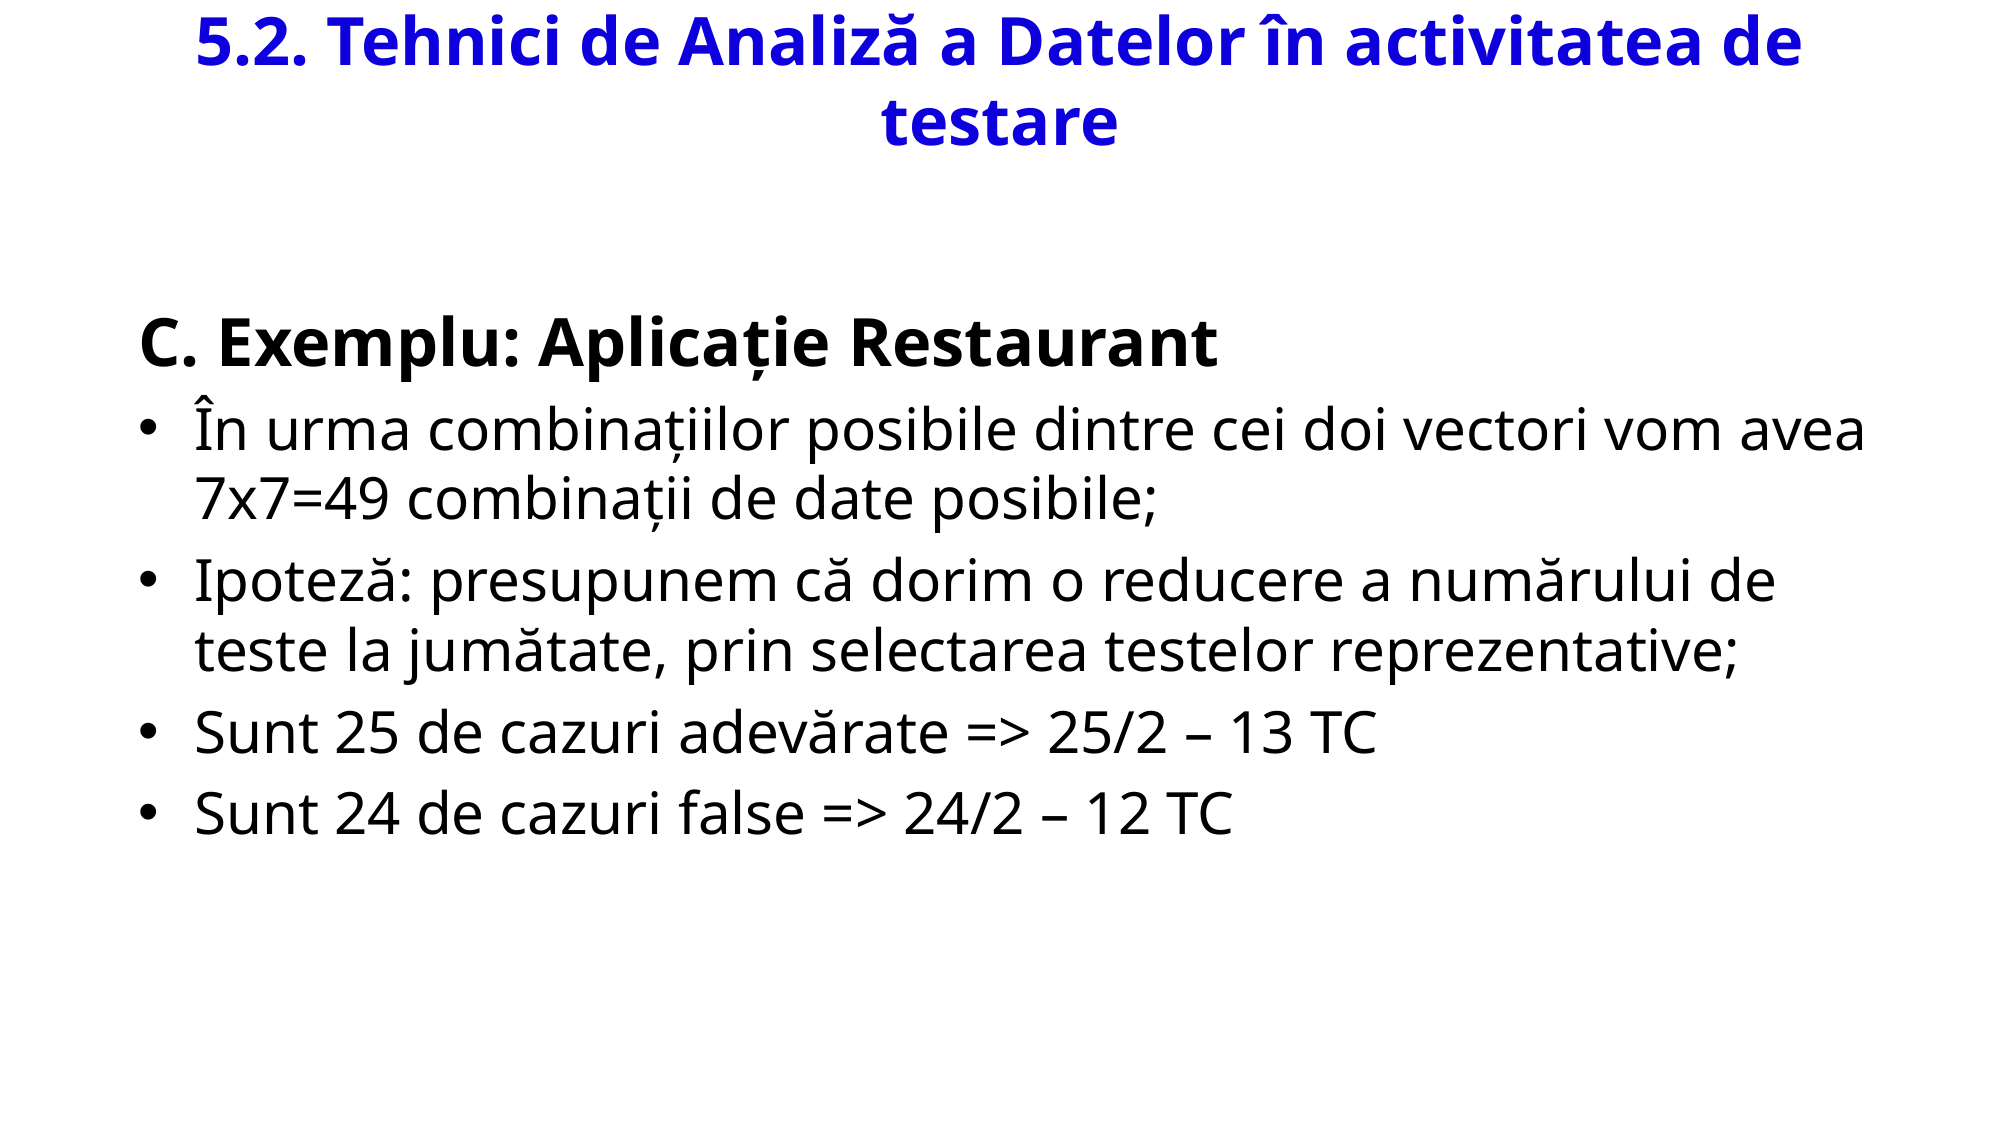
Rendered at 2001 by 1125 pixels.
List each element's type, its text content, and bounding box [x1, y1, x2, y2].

title 5.2. Tehnici de Analiză a Datelor în activitatea de testare [150, 24, 1850, 213]
list C. Exemplu: Aplicație Restaurant În urma combinațiilor posibile dintre cei doi vectori vom avea 7x7=49 combinații de date posibile; Ipoteză: presupunem că dorim o reducere a numărului de teste la jumătate, prin selectarea testelor reprezentative; Sunt 25 de cazuri adevărate => 25/2 – 13 TC Sunt 24 de cazuri false => 24/2 – 12 TC [123, 292, 1915, 914]
